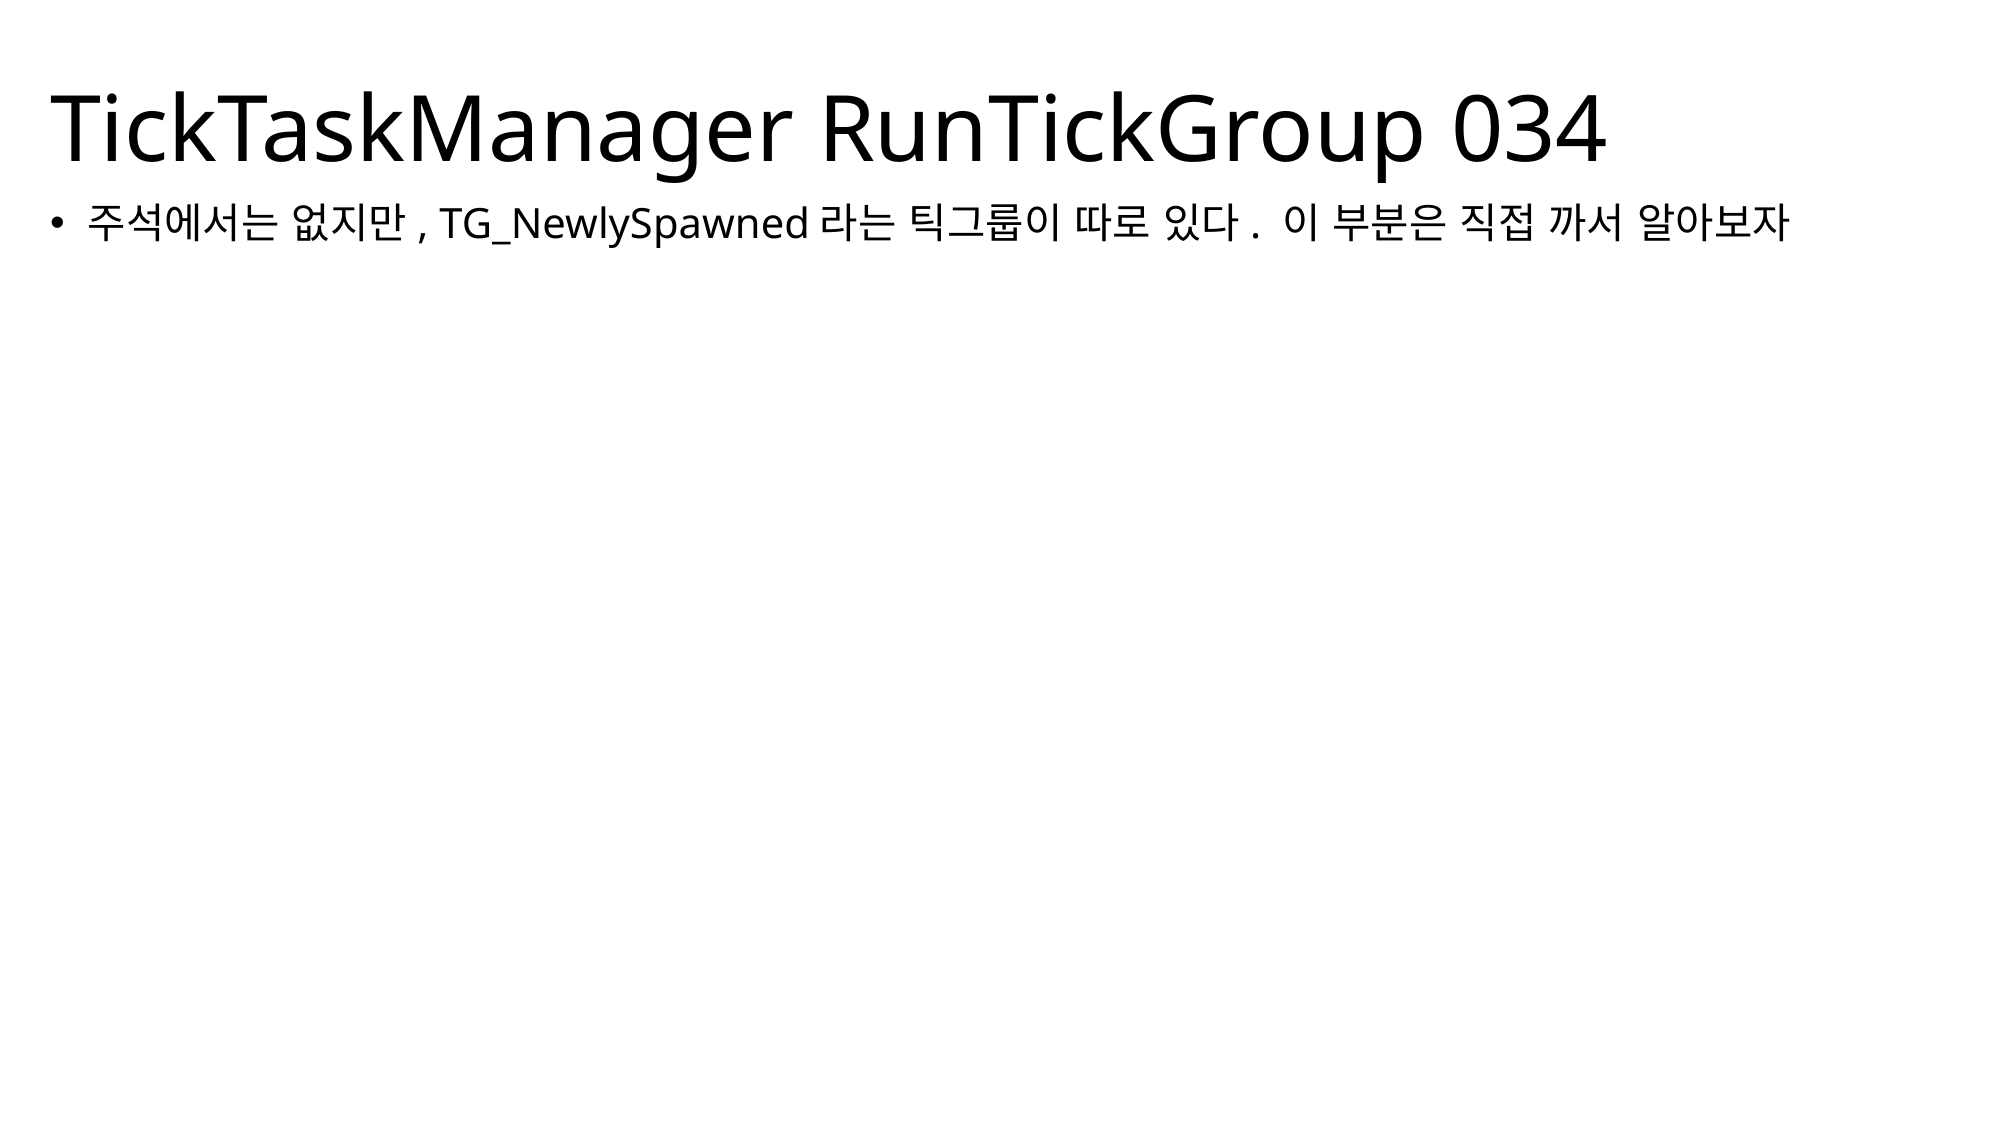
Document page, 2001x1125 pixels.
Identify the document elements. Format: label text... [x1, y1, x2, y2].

text_box 주석에서는 없지만, TG_NewlySpawned라는 틱그룹이 따로 있다. 이 부분은 직접 까서 알아보자 [35, 195, 1953, 1058]
text_box TickTaskManager RunTickGroup 034 [34, 67, 1760, 195]
